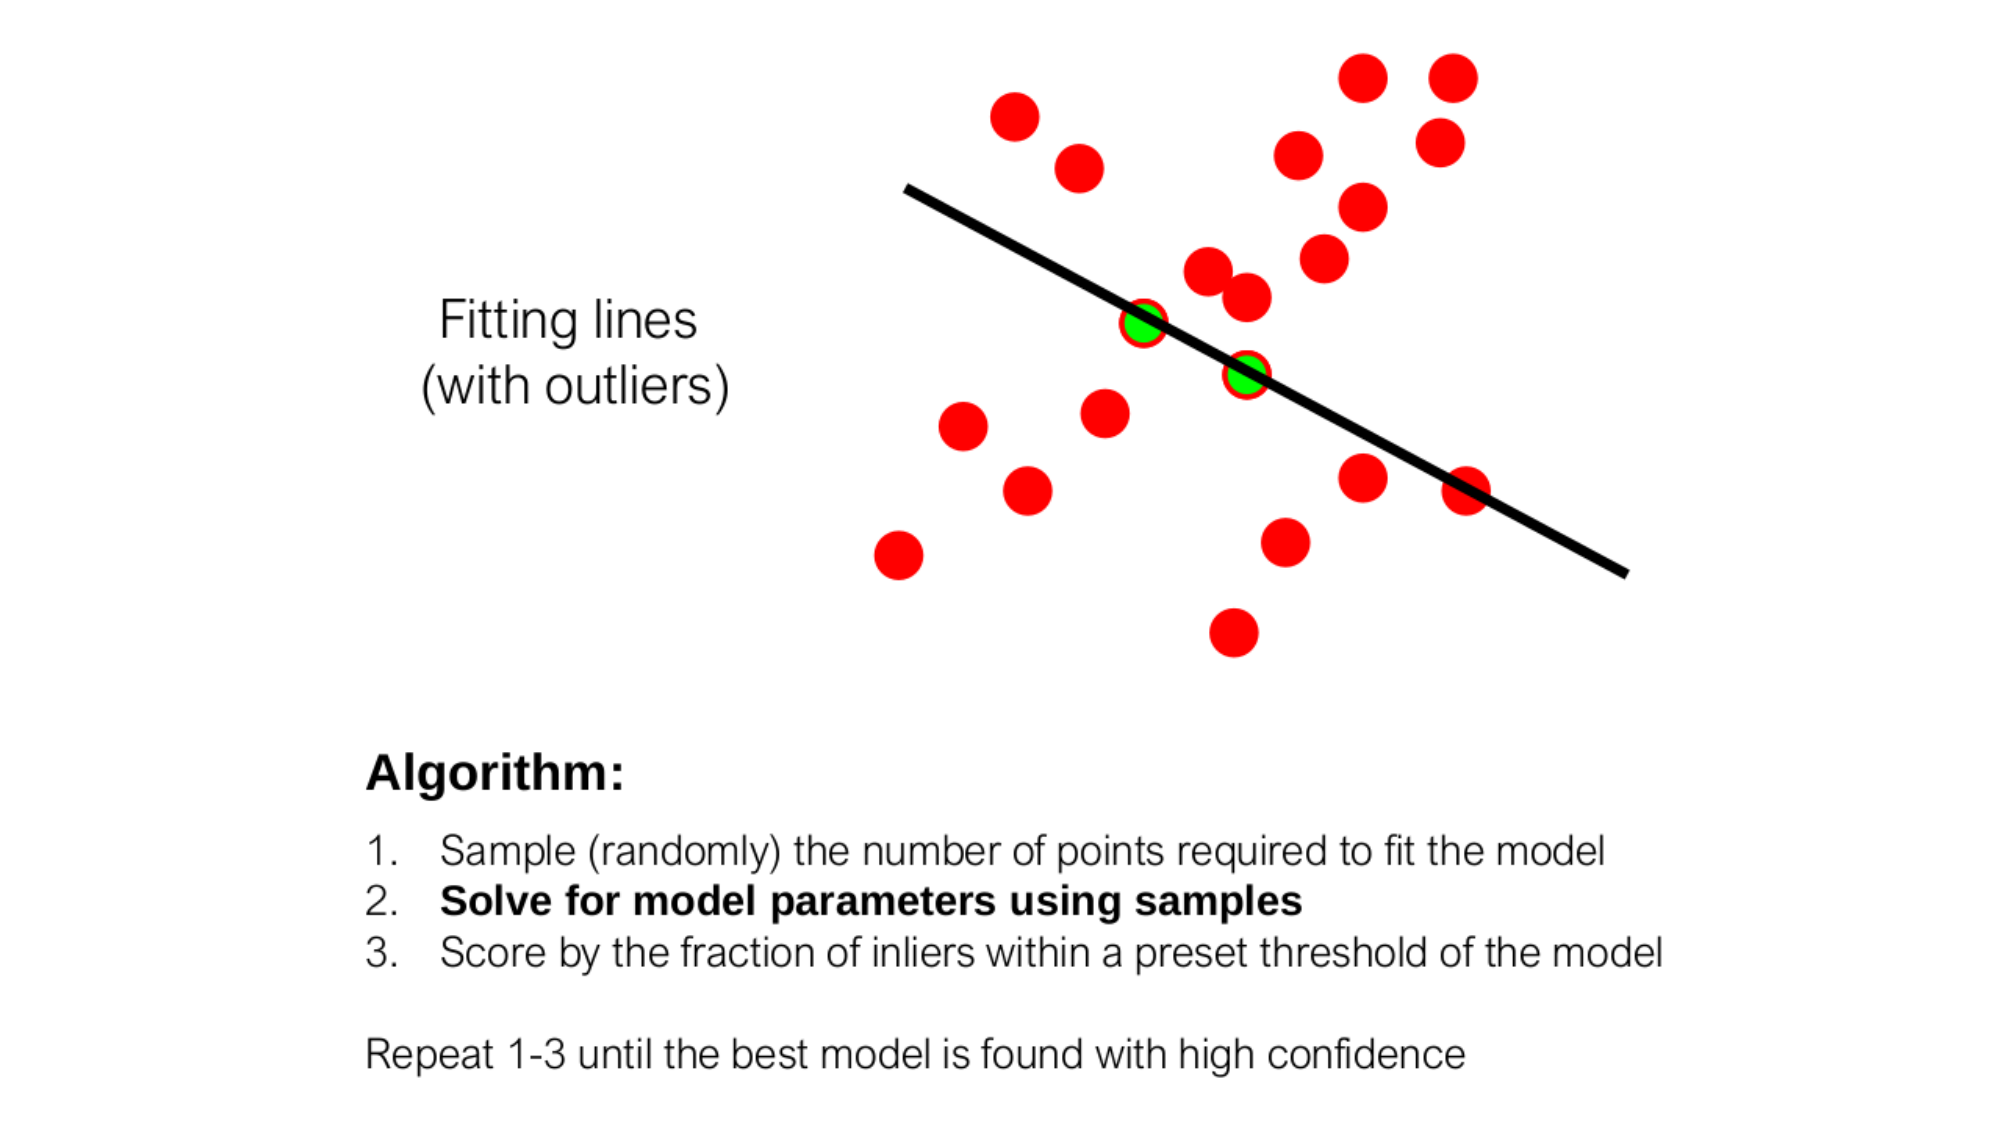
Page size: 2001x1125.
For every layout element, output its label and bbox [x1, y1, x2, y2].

picture [268, 33, 1732, 1092]
